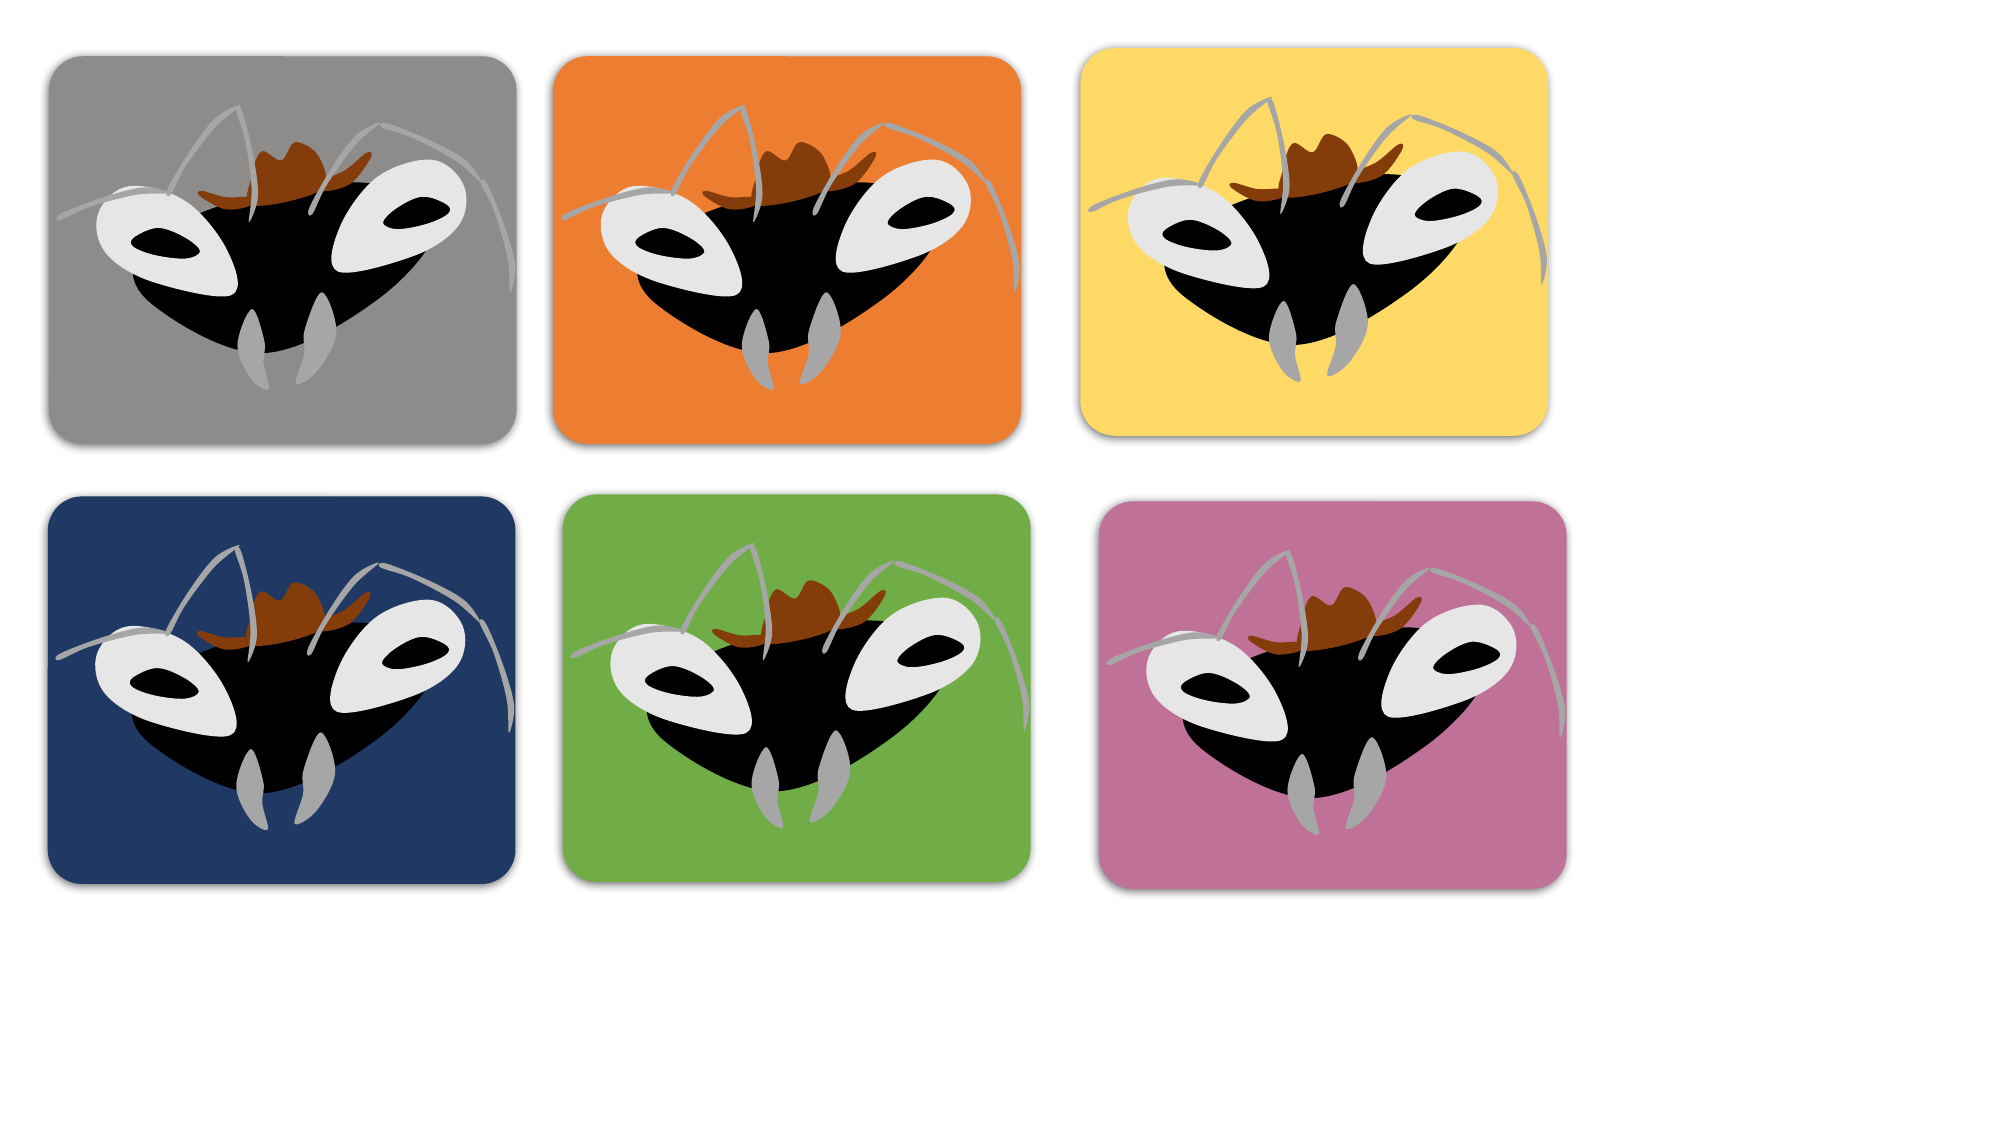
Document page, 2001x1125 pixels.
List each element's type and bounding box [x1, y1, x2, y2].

text_box [1098, 501, 1567, 889]
text_box [48, 56, 517, 444]
text_box [562, 494, 1031, 882]
text_box [553, 56, 1022, 444]
text_box [47, 496, 516, 884]
text_box [1080, 48, 1549, 436]
